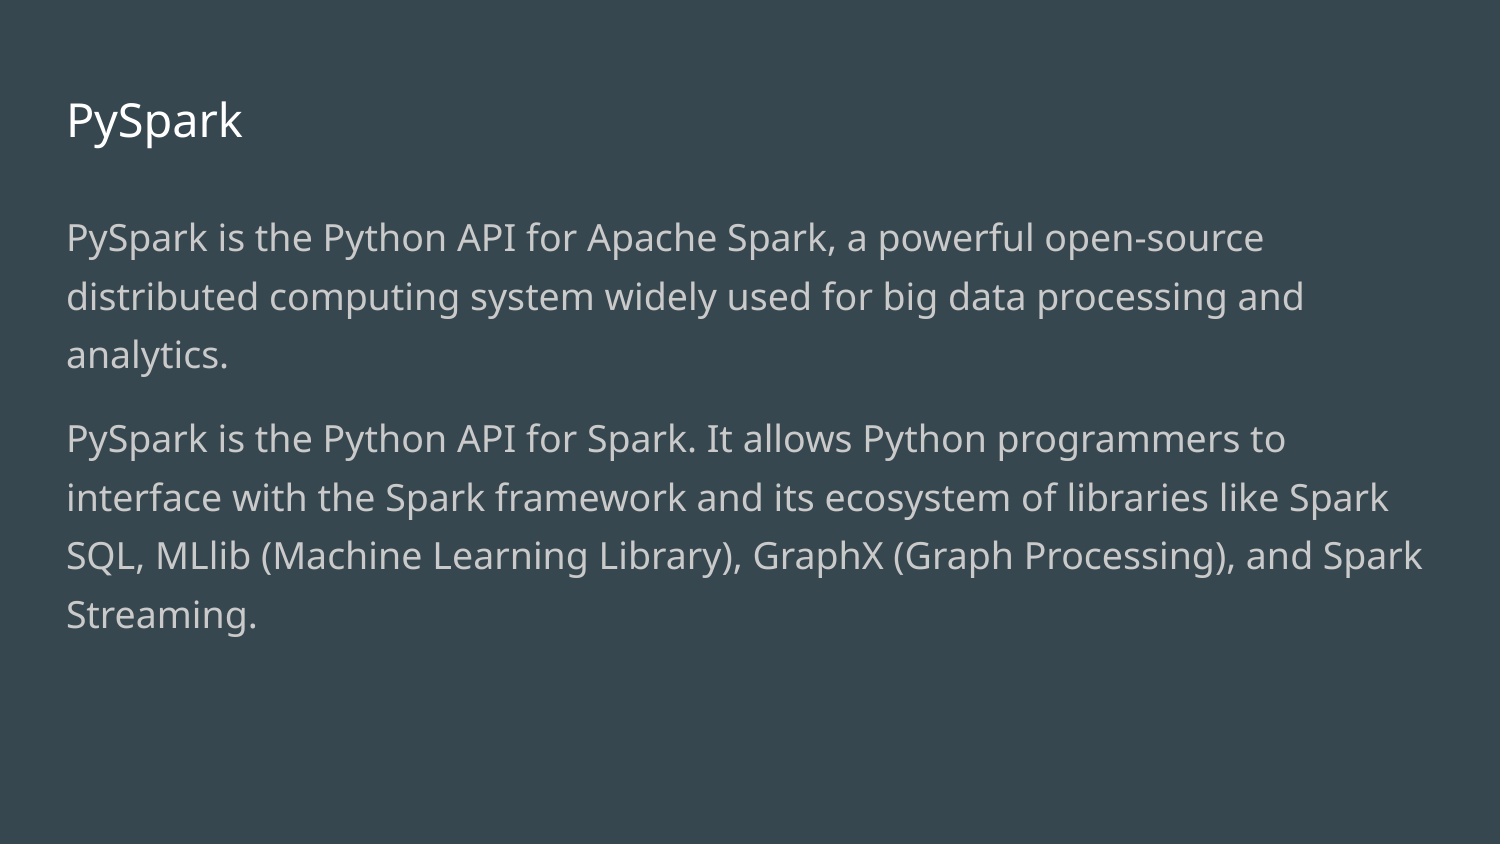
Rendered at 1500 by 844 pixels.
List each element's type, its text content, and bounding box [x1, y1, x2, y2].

title PySpark [51, 72, 1449, 167]
list PySpark is the Python API for Apache Spark, a powerful open-source distributed computing system widely used for big data processing and analytics. PySpark is the Python API for Spark. It allows Python programmers to interface with the Spark framework and its ecosystem of libraries like Spark SQL, MLlib (Machine Learning Library), GraphX (Graph Processing), and Spark Streaming. [51, 189, 1449, 750]
